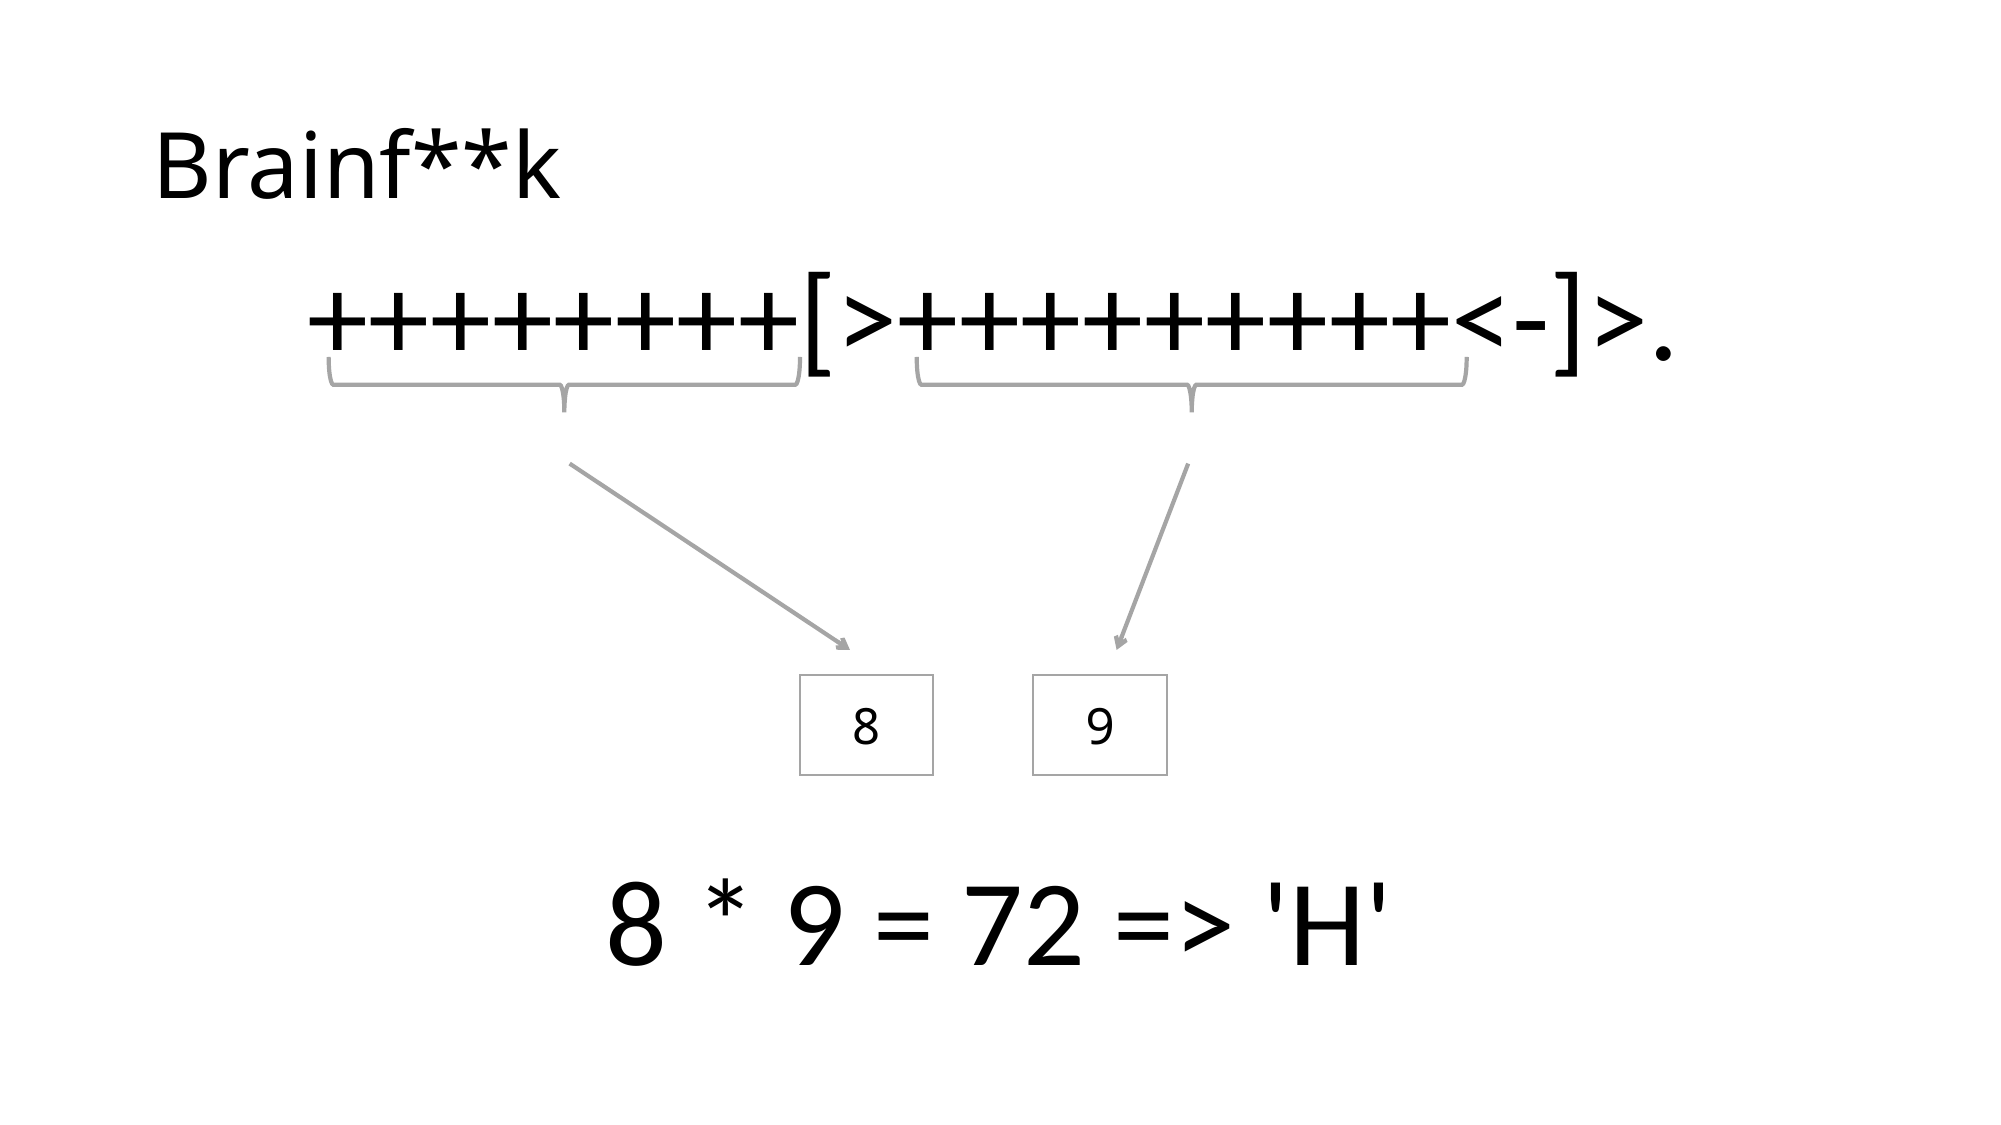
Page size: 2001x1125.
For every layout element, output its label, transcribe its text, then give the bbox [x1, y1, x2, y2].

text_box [1116, 463, 1189, 650]
text_box ++++++++[>+++++++++<-]>. [116, 230, 1900, 393]
text_box 9 [1032, 674, 1168, 776]
text_box 8 [799, 674, 934, 776]
text_box [916, 356, 1468, 413]
text_box [328, 356, 801, 413]
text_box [569, 463, 850, 650]
title Brainf**k [137, 59, 1863, 230]
text_box 8 * 9 = 72 => 'H' [133, 836, 1867, 998]
